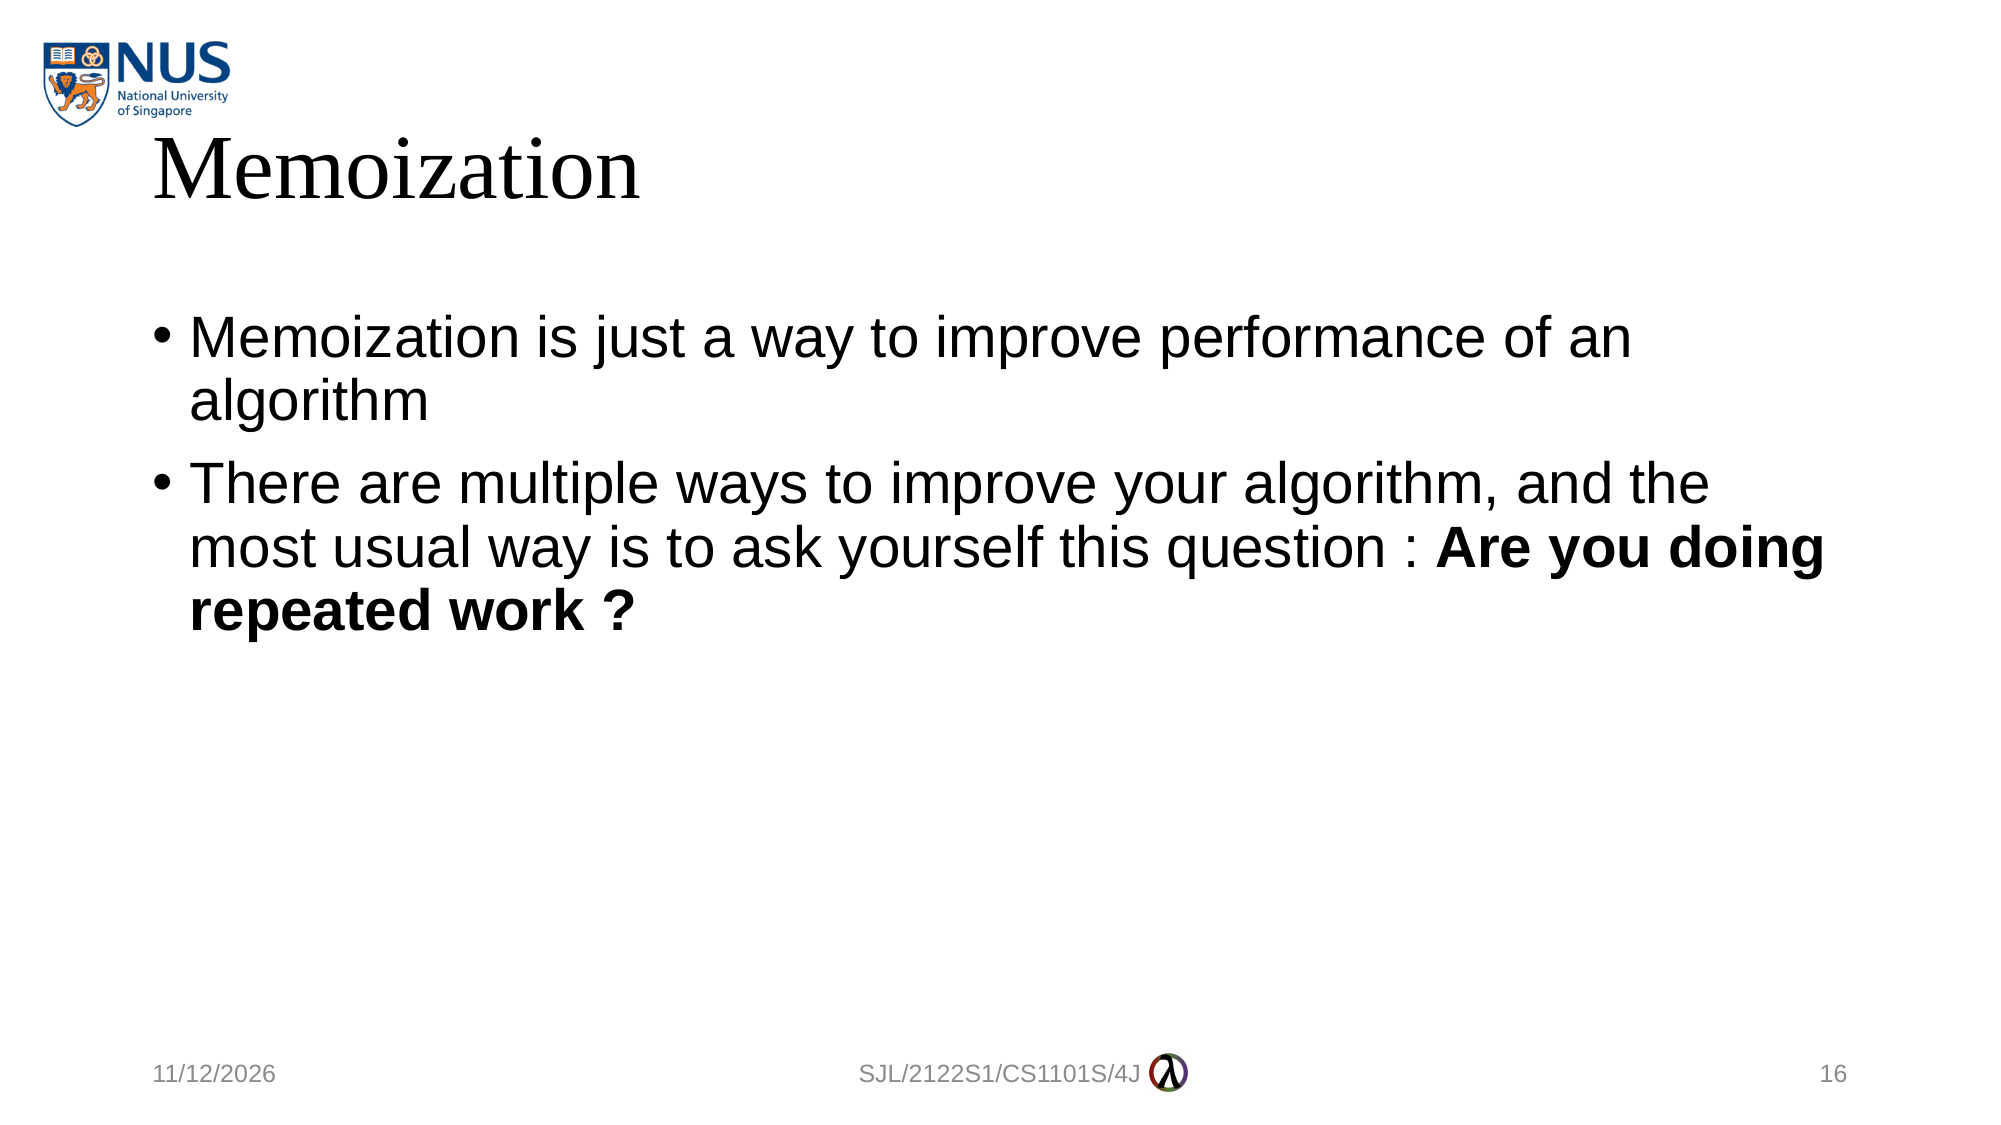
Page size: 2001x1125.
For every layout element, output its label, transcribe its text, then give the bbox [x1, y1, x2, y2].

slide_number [137, 1042, 588, 1103]
title Memoization [137, 59, 1863, 278]
slide_number 16 [1412, 1042, 1863, 1103]
picture [0, 14, 250, 154]
list Memoization is just a way to improve performance of an algorithm There are multiple ways to improve your algorithm, and the most usual way is to ask yourself this question : Are you doing repeated work ? [137, 299, 1863, 1014]
footer SJL/2122S1/CS1101S/4J [662, 1042, 1338, 1103]
